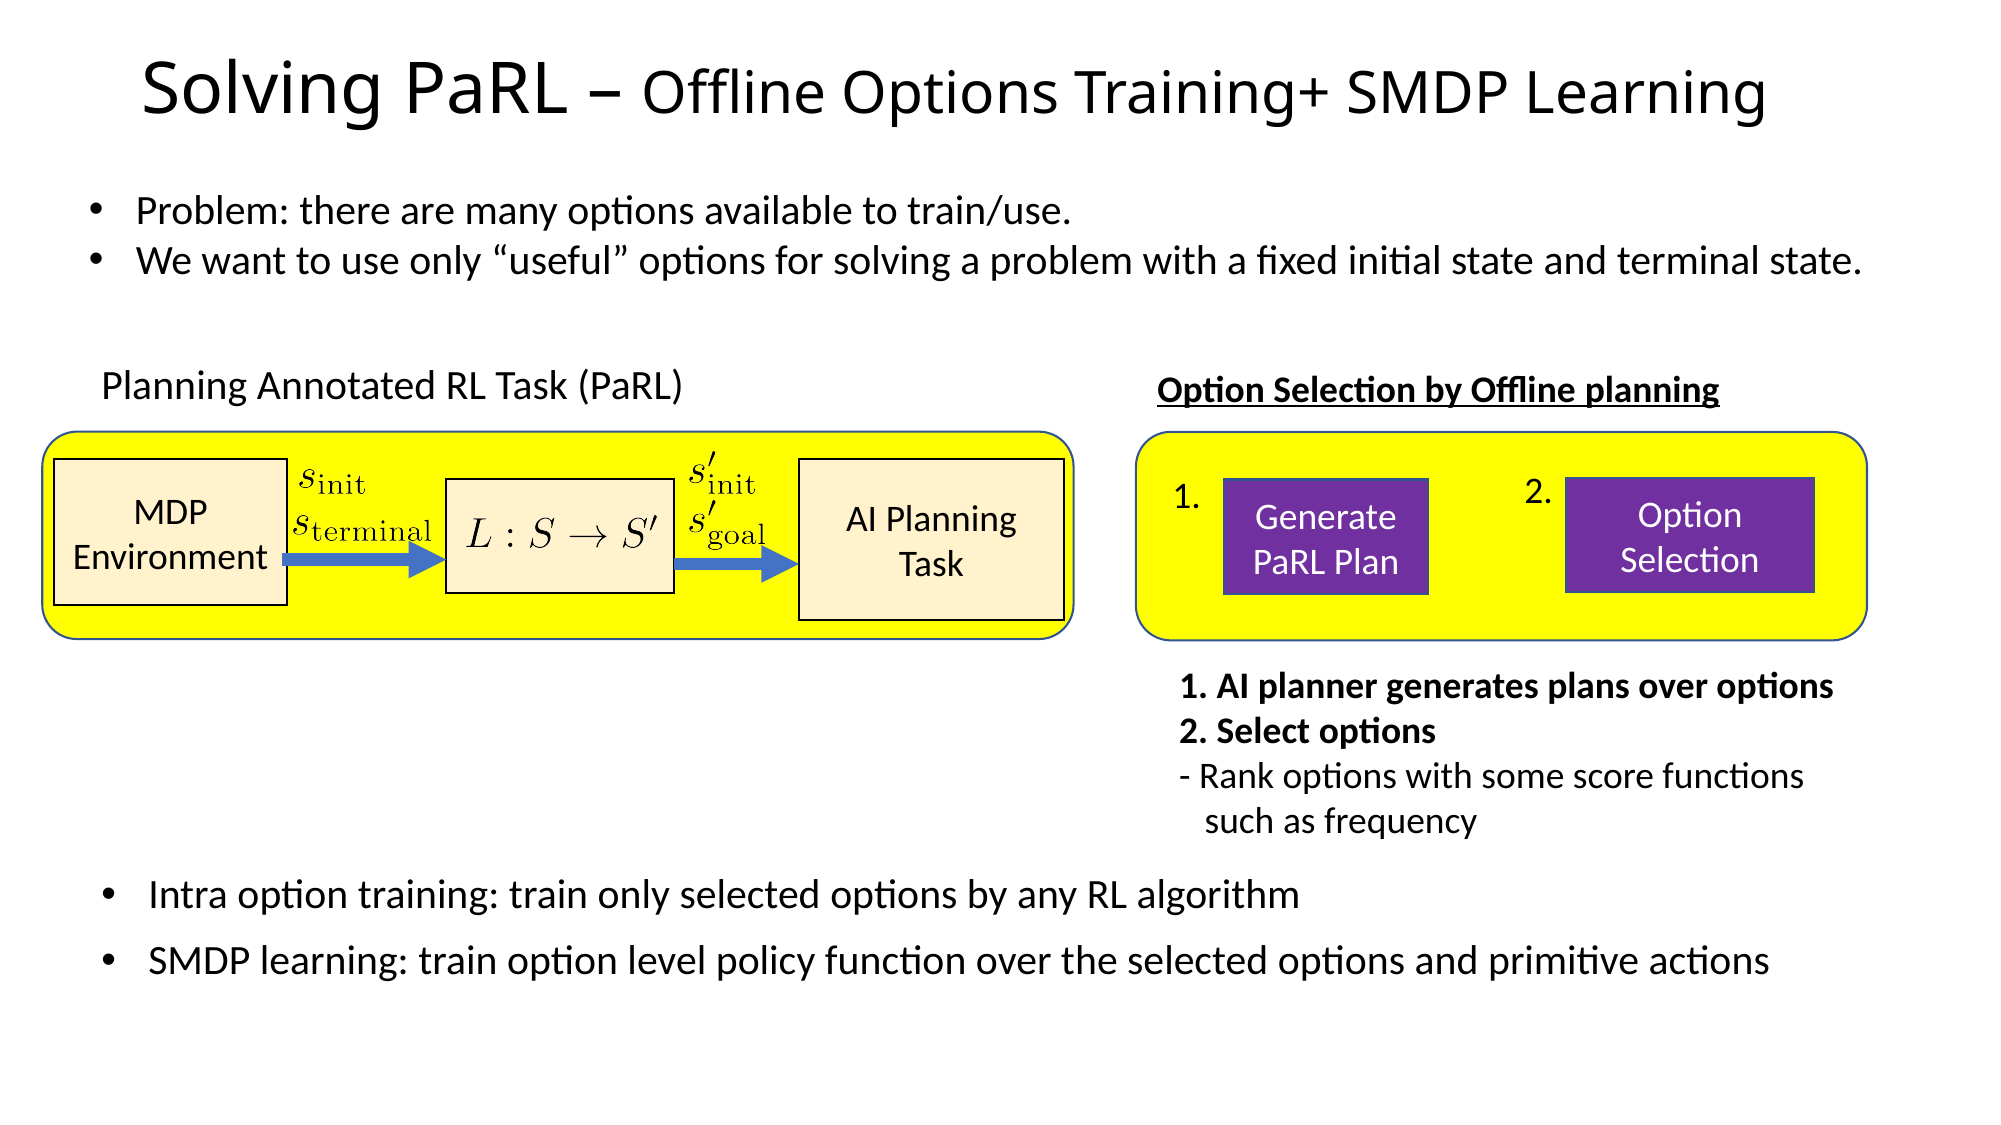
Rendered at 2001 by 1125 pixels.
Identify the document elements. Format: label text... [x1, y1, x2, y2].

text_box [42, 349, 1889, 851]
title Solving PaRL – Offline Options Training+ SMDP Learning [126, 27, 1852, 153]
list Intra option training: train only selected options by any RL algorithm SMDP learning: train option level policy function over the selected options and primitive actions [86, 865, 1899, 1003]
text_box Problem: there are many options available to train/use. We want to use only “useful” options for solving a problem with a fixed initial state and terminal state. [74, 175, 1904, 291]
